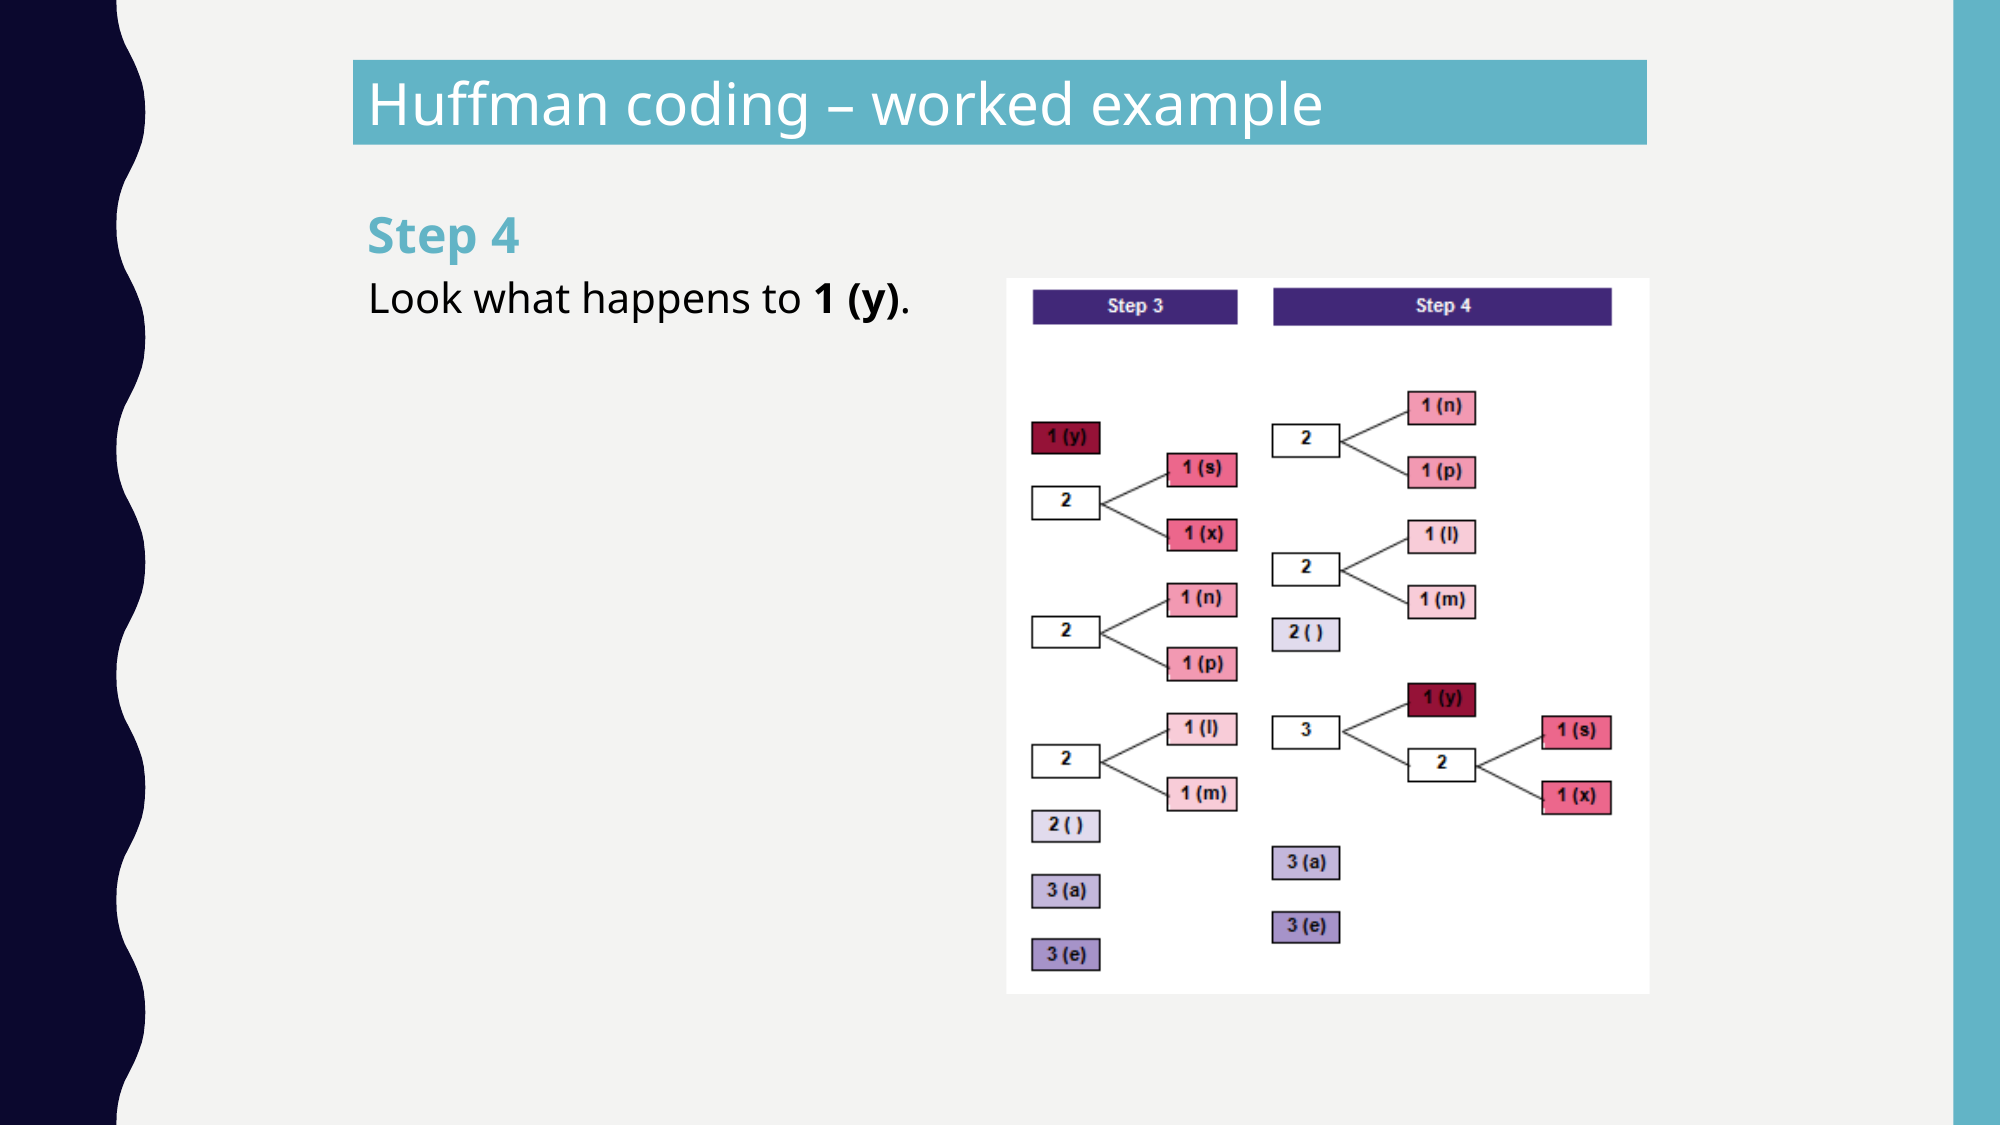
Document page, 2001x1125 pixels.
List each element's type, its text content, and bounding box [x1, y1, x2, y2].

text_box Step 4 Look what happens to 1 (y). [353, 196, 989, 1015]
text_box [1006, 278, 1650, 994]
text_box Huffman coding – worked example [353, 59, 1647, 145]
